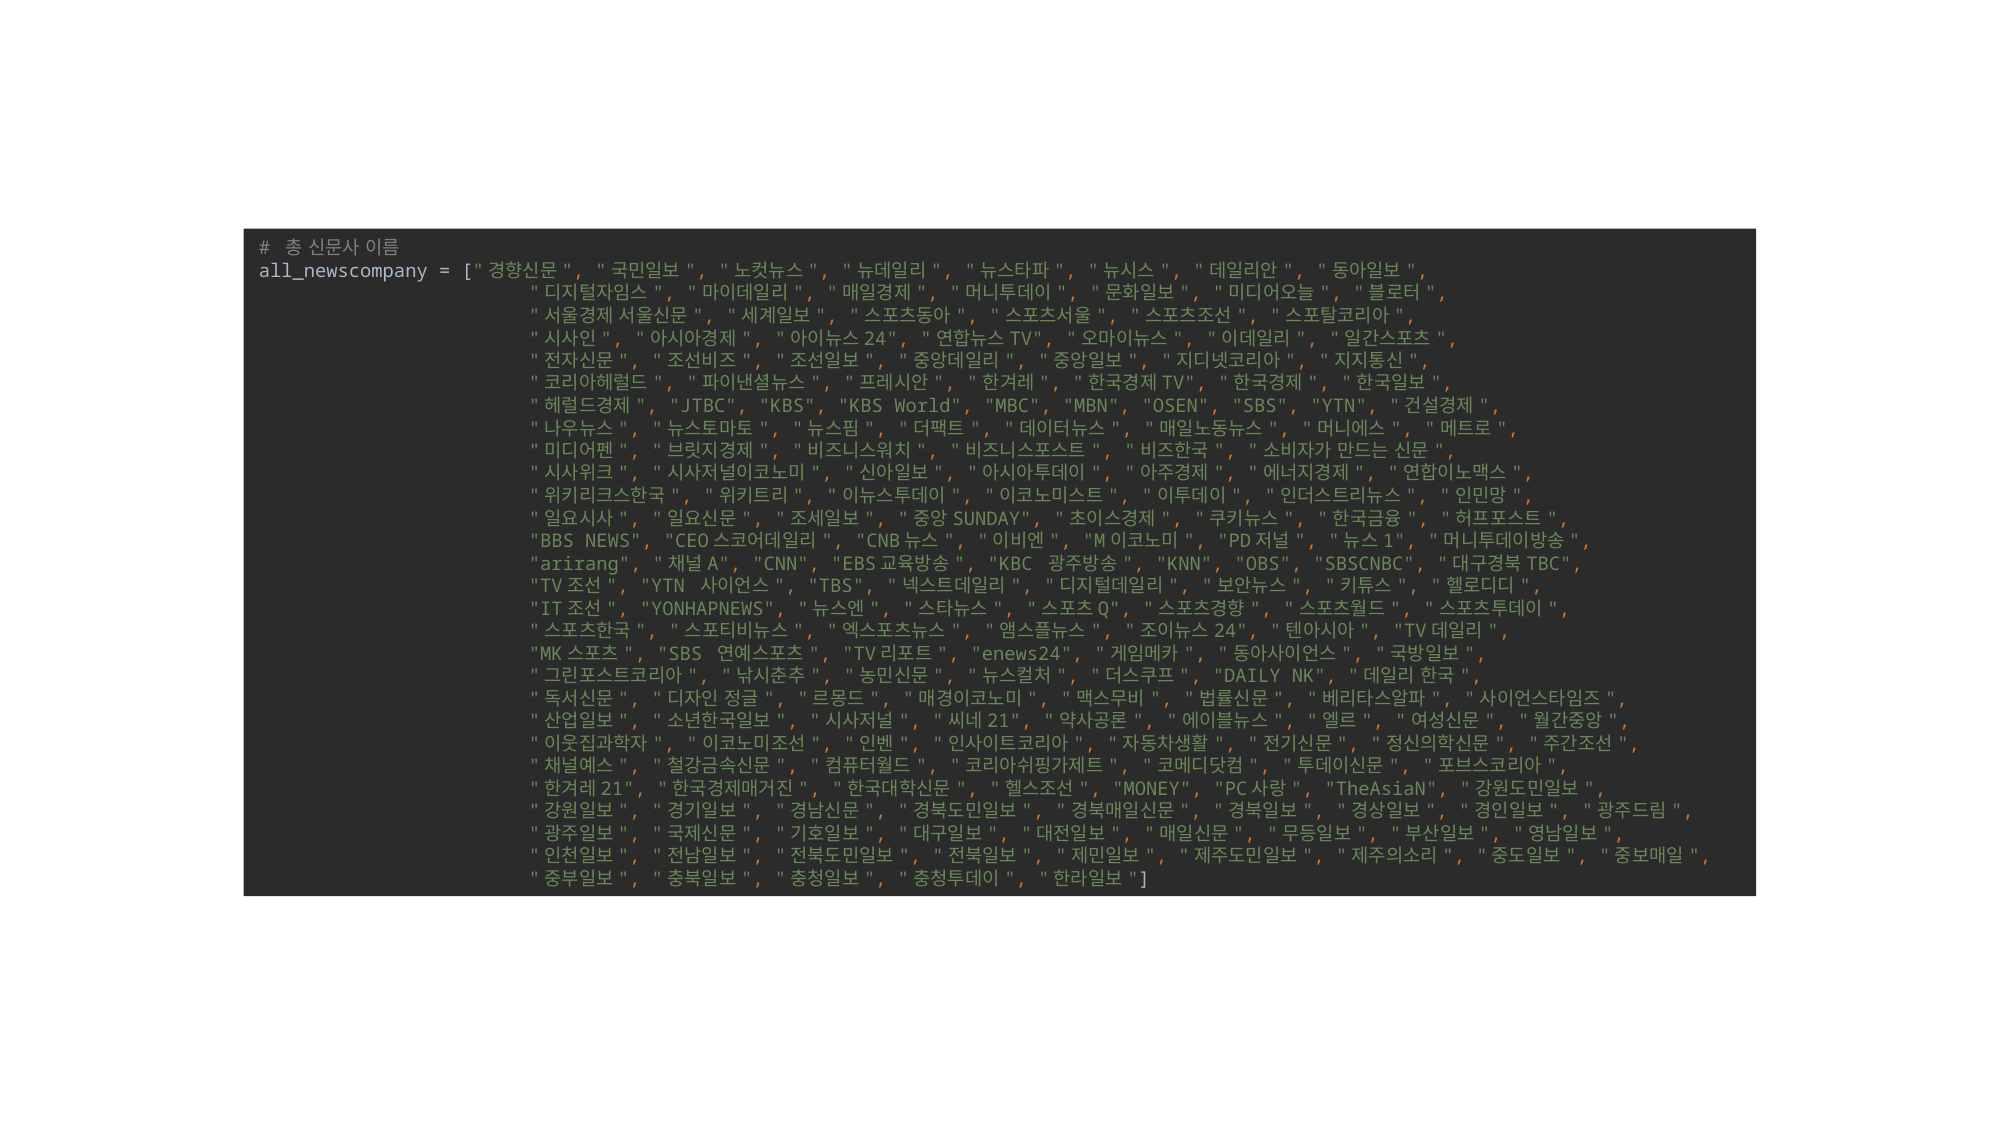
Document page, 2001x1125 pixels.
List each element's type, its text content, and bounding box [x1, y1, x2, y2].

text_box # 총 신문사 이름 all_newscompany = ["경향신문", "국민일보", "노컷뉴스", "뉴데일리", "뉴스타파", "뉴시스", "데일리안", "동아일보", "디지털자임스", "마이데일리", "매일경제", "머니투데이", "문화일보", "미디어오늘", "블로터", "서울경제 서울신문", "세계일보", "스포츠동아", "스포츠서울", "스포츠조선", "스포탈코리아", "시사인", "아시아경제", "아이뉴스24", "연합뉴스TV", "오마이뉴스", "이데일리", "일간스포츠", "전자신문", "조선비즈", "조선일보", "중앙데일리", "중앙일보", "지디넷코리아", "지지통신", "코리아헤럴드", "파이낸셜뉴스", "프레시안", "한겨레", "한국경제TV", "한국경제", "한국일보", "헤럴드경제", "JTBC", "KBS", "KBS World", "MBC", "MBN", "OSEN", "SBS", "YTN", "건설경제", "나우뉴스", "뉴스토마토", "뉴스핌", "더팩트", "데이터뉴스", "매일노동뉴스", "머니에스", "메트로", "미디어펜", "브릿지경제", "비즈니스워치", "비즈니스포스트", "비즈한국", "소비자가 만드는 신문", "시사위크", "시사저널이코노미", "신아일보", "아시아투데이", "아주경제", "에너지경제", "연합이노맥스", "위키리크스한국", "위키트리", "이뉴스투데이", "이코노미스트", "이투데이", "인더스트리뉴스", "인민망", "일요시사", "일요신문", "조세일보", "중앙SUNDAY", "초이스경제", "쿠키뉴스", "한국금융", "허프포스트", "BBS NEWS", "CEO스코어데일리", "CNB뉴스", "이비엔", "M이코노미", "PD저널", "뉴스1", "머니투데이방송", "arirang", "채널A", "CNN", "EBS교육방송", "KBC 광주방송", "KNN", "OBS", "SBSCNBC", "대구경북TBC", "TV조선", "YTN 사이언스", "TBS", "넥스트데일리", "디지털데일리", "보안뉴스", "키튜스", "헬로디디", "IT조선", "YONHAPNEWS", "뉴스엔", "스타뉴스", "스포츠Q", "스포츠경향", "스포츠월드", "스포츠투데이", "스포츠한국", "스포티비뉴스", "엑스포츠뉴스", "앰스플뉴스", "조이뉴스24", "텐아시아", "TV데일리", "MK스포츠", "SBS 연예스포츠", "TV리포트", "enews24", "게임메카", "동아사이언스", "국방일보", "그린포스트코리아", "낚시춘추", "농민신문", "뉴스컬처", "더스쿠프", "DAILY NK", "데일리 한국", "독서신문", "디자인 정글", "르몽드", "매경이코노미", "맥스무비", "법률신문", "베리타스알파", "사이언스타임즈", "산업일보", "소년한국일보", "시사저널", "씨네21", "약사공론", "에이블뉴스", "엘르", "여성신문", "월간중앙", "이웃집과학자", "이코노미조선", "인벤", "인사이트코리아", "자동차생활", "전기신문", "정신의학신문", "주간조선", "채널예스", "철강금속신문", "컴퓨터월드", "코리아쉬핑가제트", "코메디닷컴", "투데이신문", "포브스코리아", "한겨레21", "한국경제매거진", "한국대학신문", "헬스조선", "MONEY", "PC사랑", "TheAsiaN", "강원도민일보", "강원일보", "경기일보", "경남신문", "경북도민일보", "경북매일신문", "경북일보", "경상일보", "경인일보", "광주드림", "광주일보", "국제신문", "기호일보", "대구일보", "대전일보", "매일신문", "무등일보", "부산일보", "영남일보", "인천일보", "전남일보", "전북도민일보", "전북일보", "제민일보", "제주도민일보", "제주의소리", "중도일보", "중보매일", "중부일보", "충북일보", "충청일보", "충청투데이", "한라일보"] [243, 228, 1757, 897]
